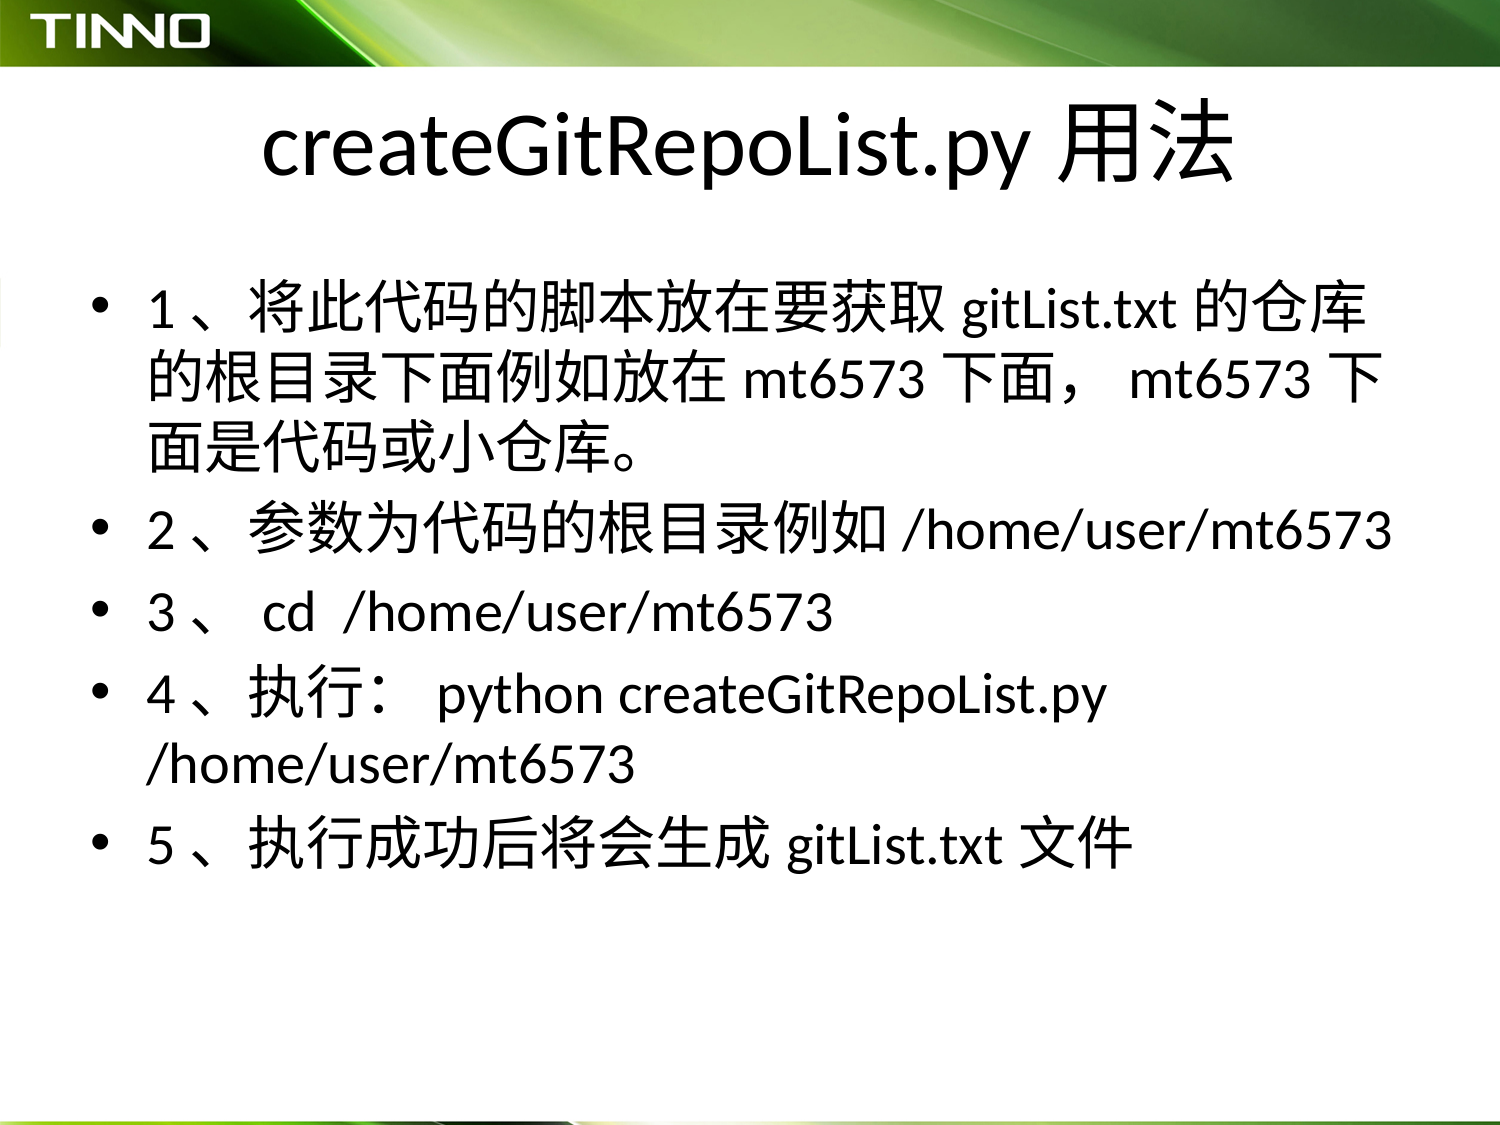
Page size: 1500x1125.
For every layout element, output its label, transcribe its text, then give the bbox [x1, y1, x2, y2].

list 1、将此代码的脚本放在要获取gitList.txt的仓库的根目录下面例如放在mt6573下面，mt6573下面是代码或小仓库。 2、参数为代码的根目录例如/home/user/mt6573 3、cd /home/user/mt6573 4、执行：python createGitRepoList.py /home/user/mt6573 5、执行成功后将会生成gitList.txt文件 [74, 262, 1426, 1006]
title createGitRepoList.py用法 [74, 44, 1426, 233]
picture [0, 0, 1500, 1125]
